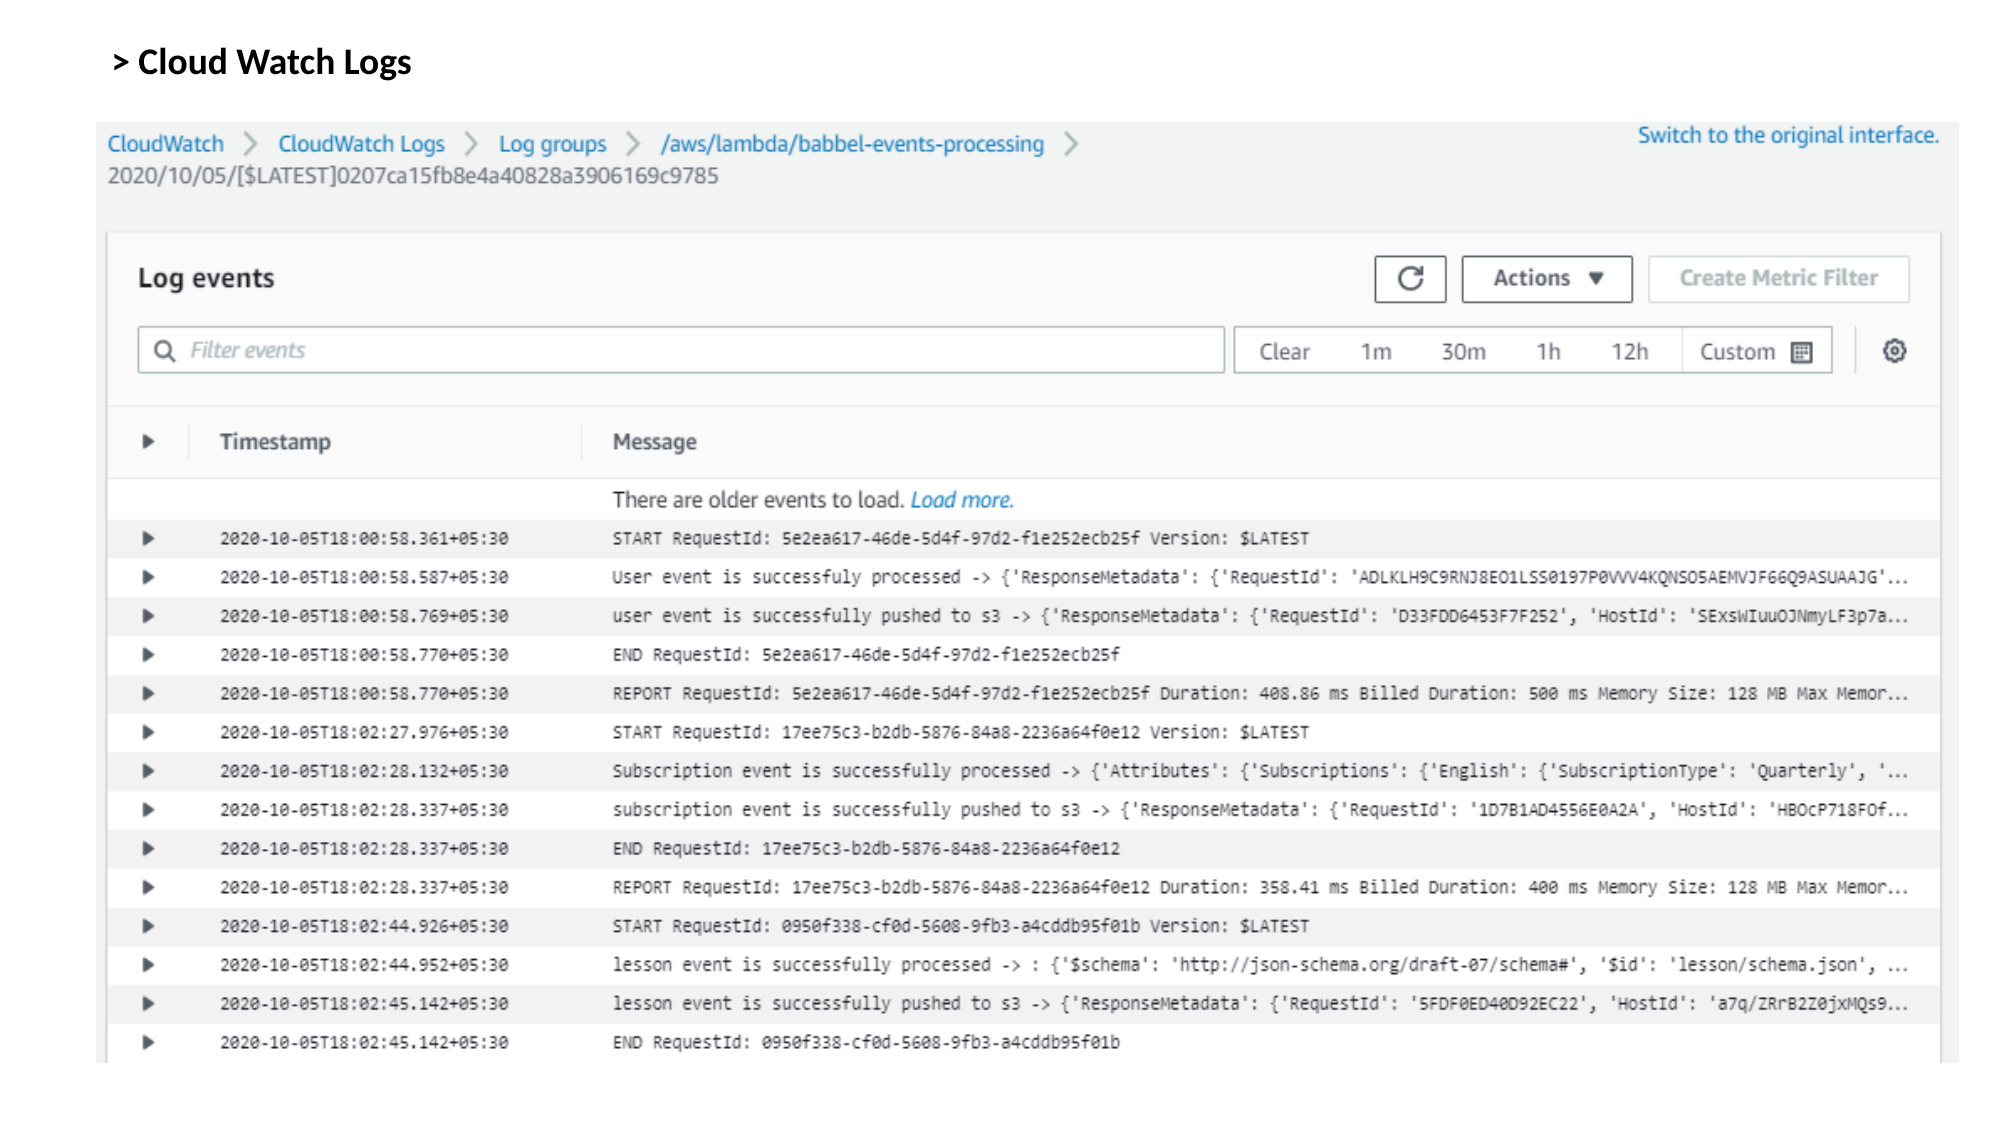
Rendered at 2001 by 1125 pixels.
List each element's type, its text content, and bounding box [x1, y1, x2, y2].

list > Cloud Watch Logs [96, 34, 1863, 122]
picture [96, 122, 1959, 1063]
